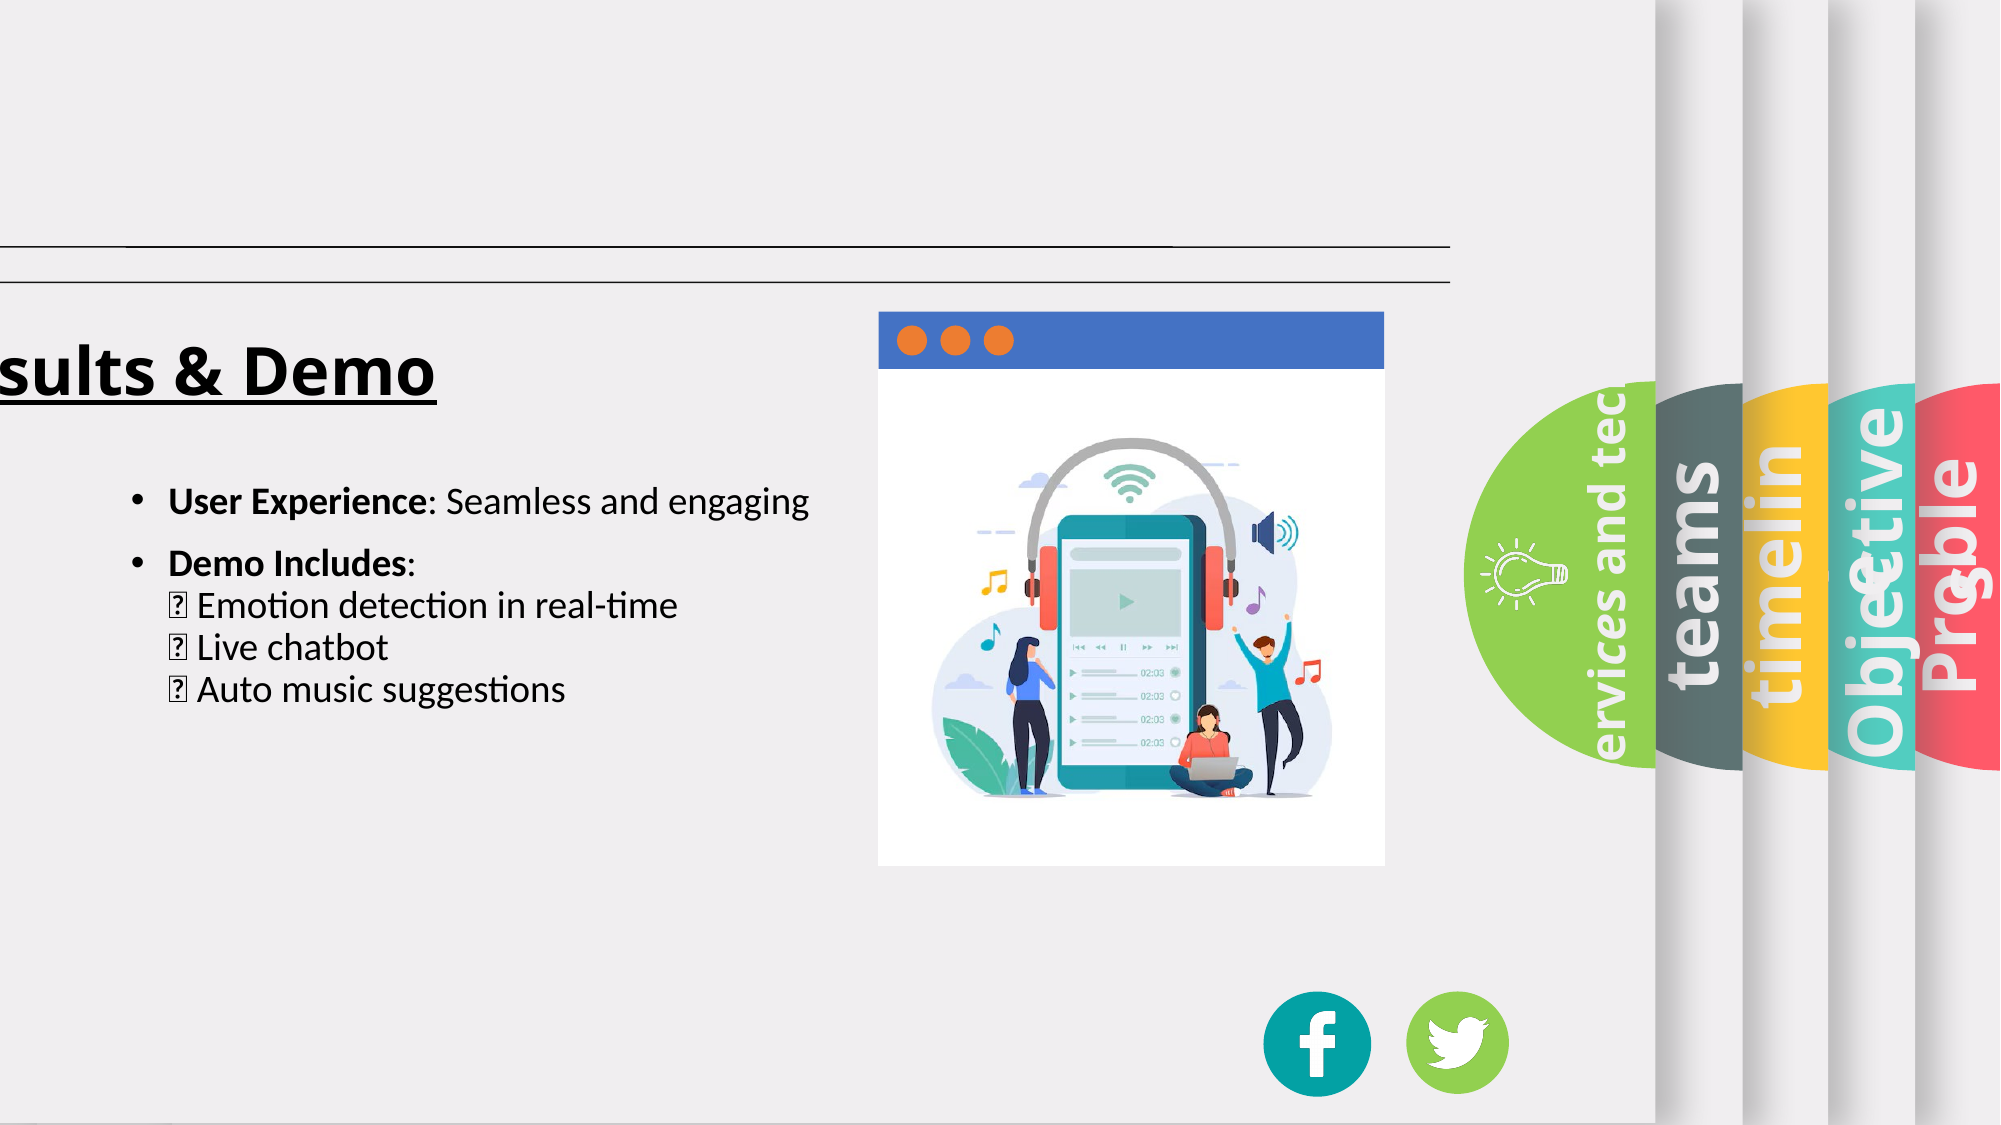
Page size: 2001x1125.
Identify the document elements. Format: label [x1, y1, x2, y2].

text_box [1829, 0, 1927, 1125]
picture [878, 369, 1385, 866]
text_box [172, 0, 1743, 1125]
text_box [1406, 991, 1509, 1094]
text_box [1743, 0, 1829, 1125]
text_box [1263, 991, 1372, 1097]
text_box [1927, 0, 2000, 1125]
text_box [878, 311, 1385, 369]
text_box [0, 0, 1656, 1123]
